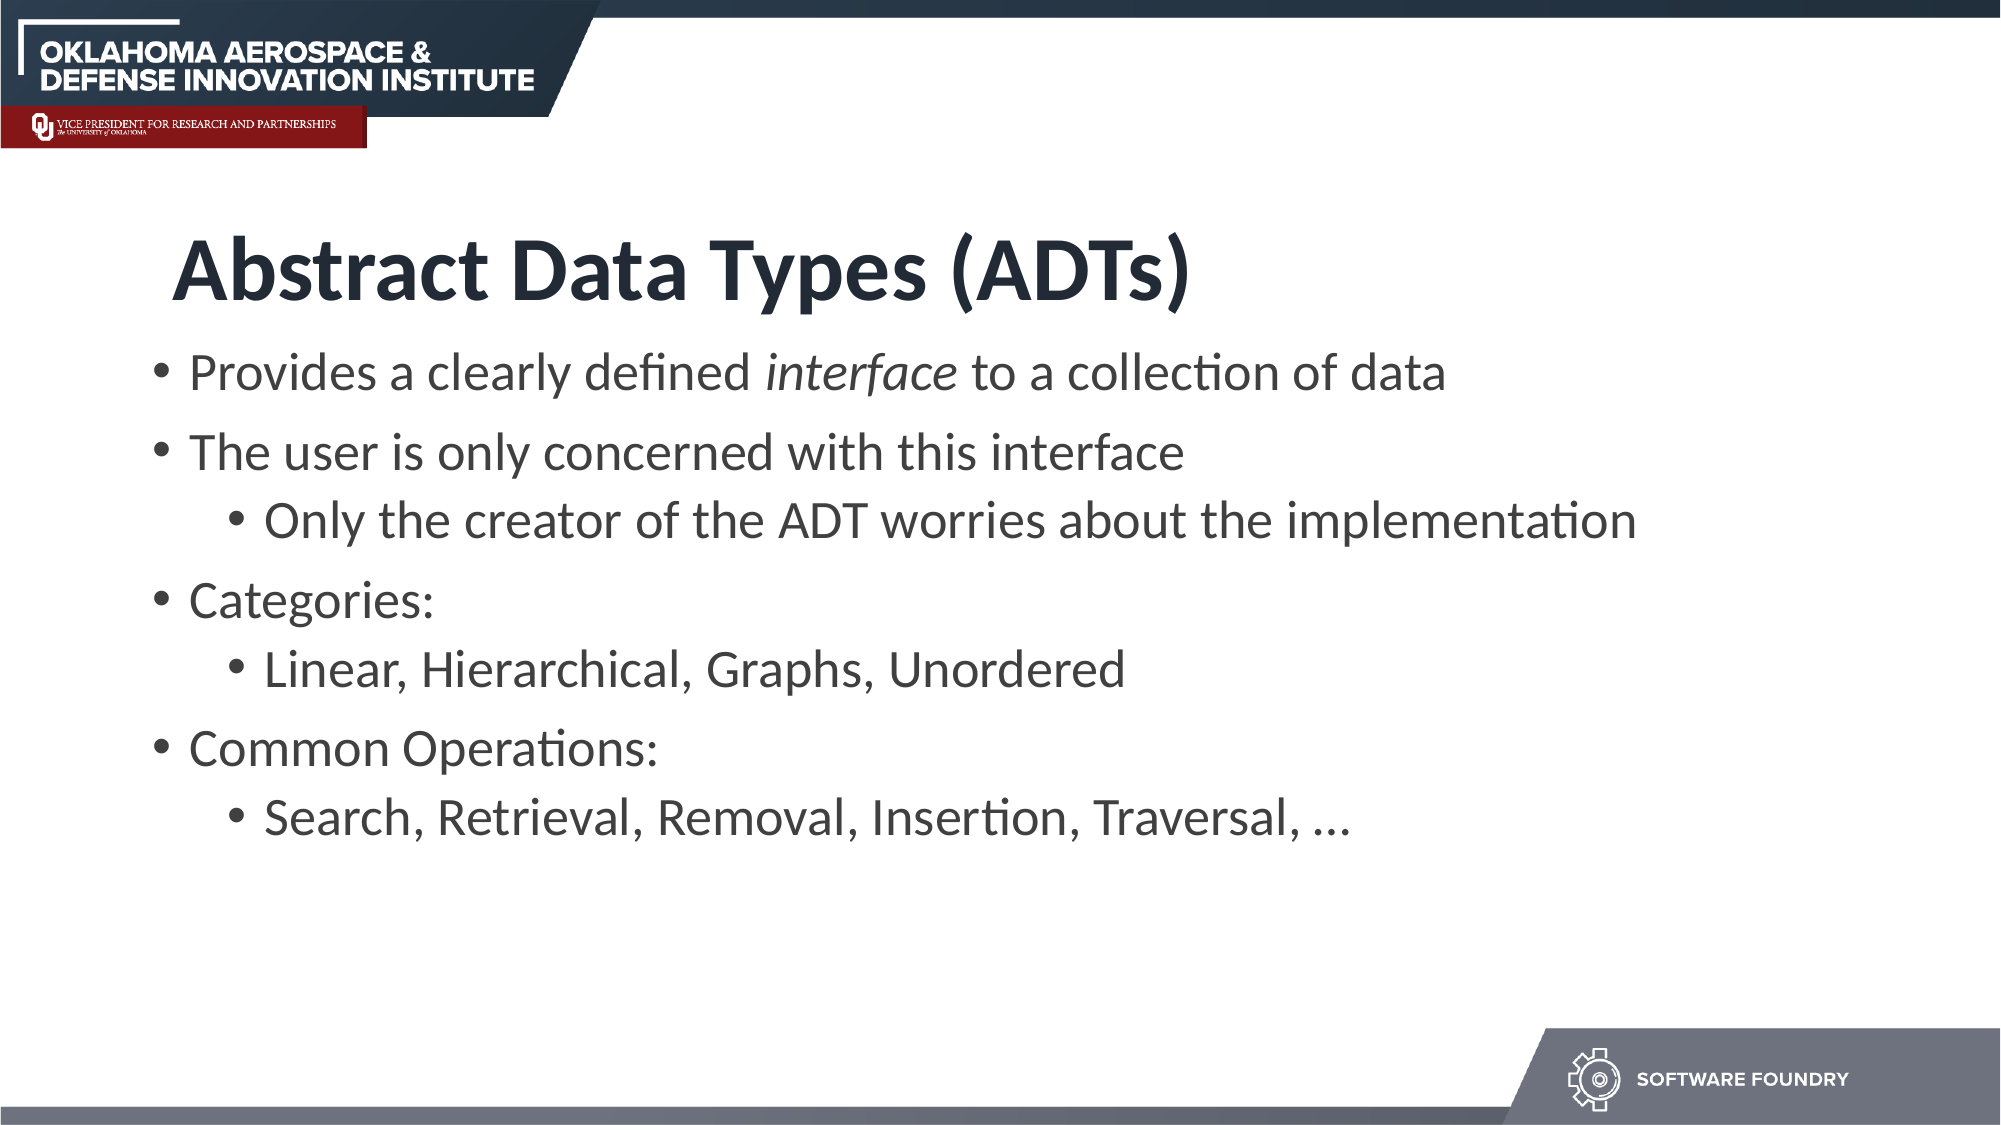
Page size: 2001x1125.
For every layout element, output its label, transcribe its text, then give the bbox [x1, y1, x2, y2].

picture [0, 0, 2001, 1125]
list Provides a clearly defined interface to a collection of data The user is only concerned with this interface Only the creator of the ADT worries about the implementation Categories: Linear, Hierarchical, Graphs, Unordered Common Operations: Search, Retrieval, Removal, Insertion, Traversal, … [137, 336, 1863, 1051]
title Abstract Data Types (ADTs) [137, 213, 1863, 315]
